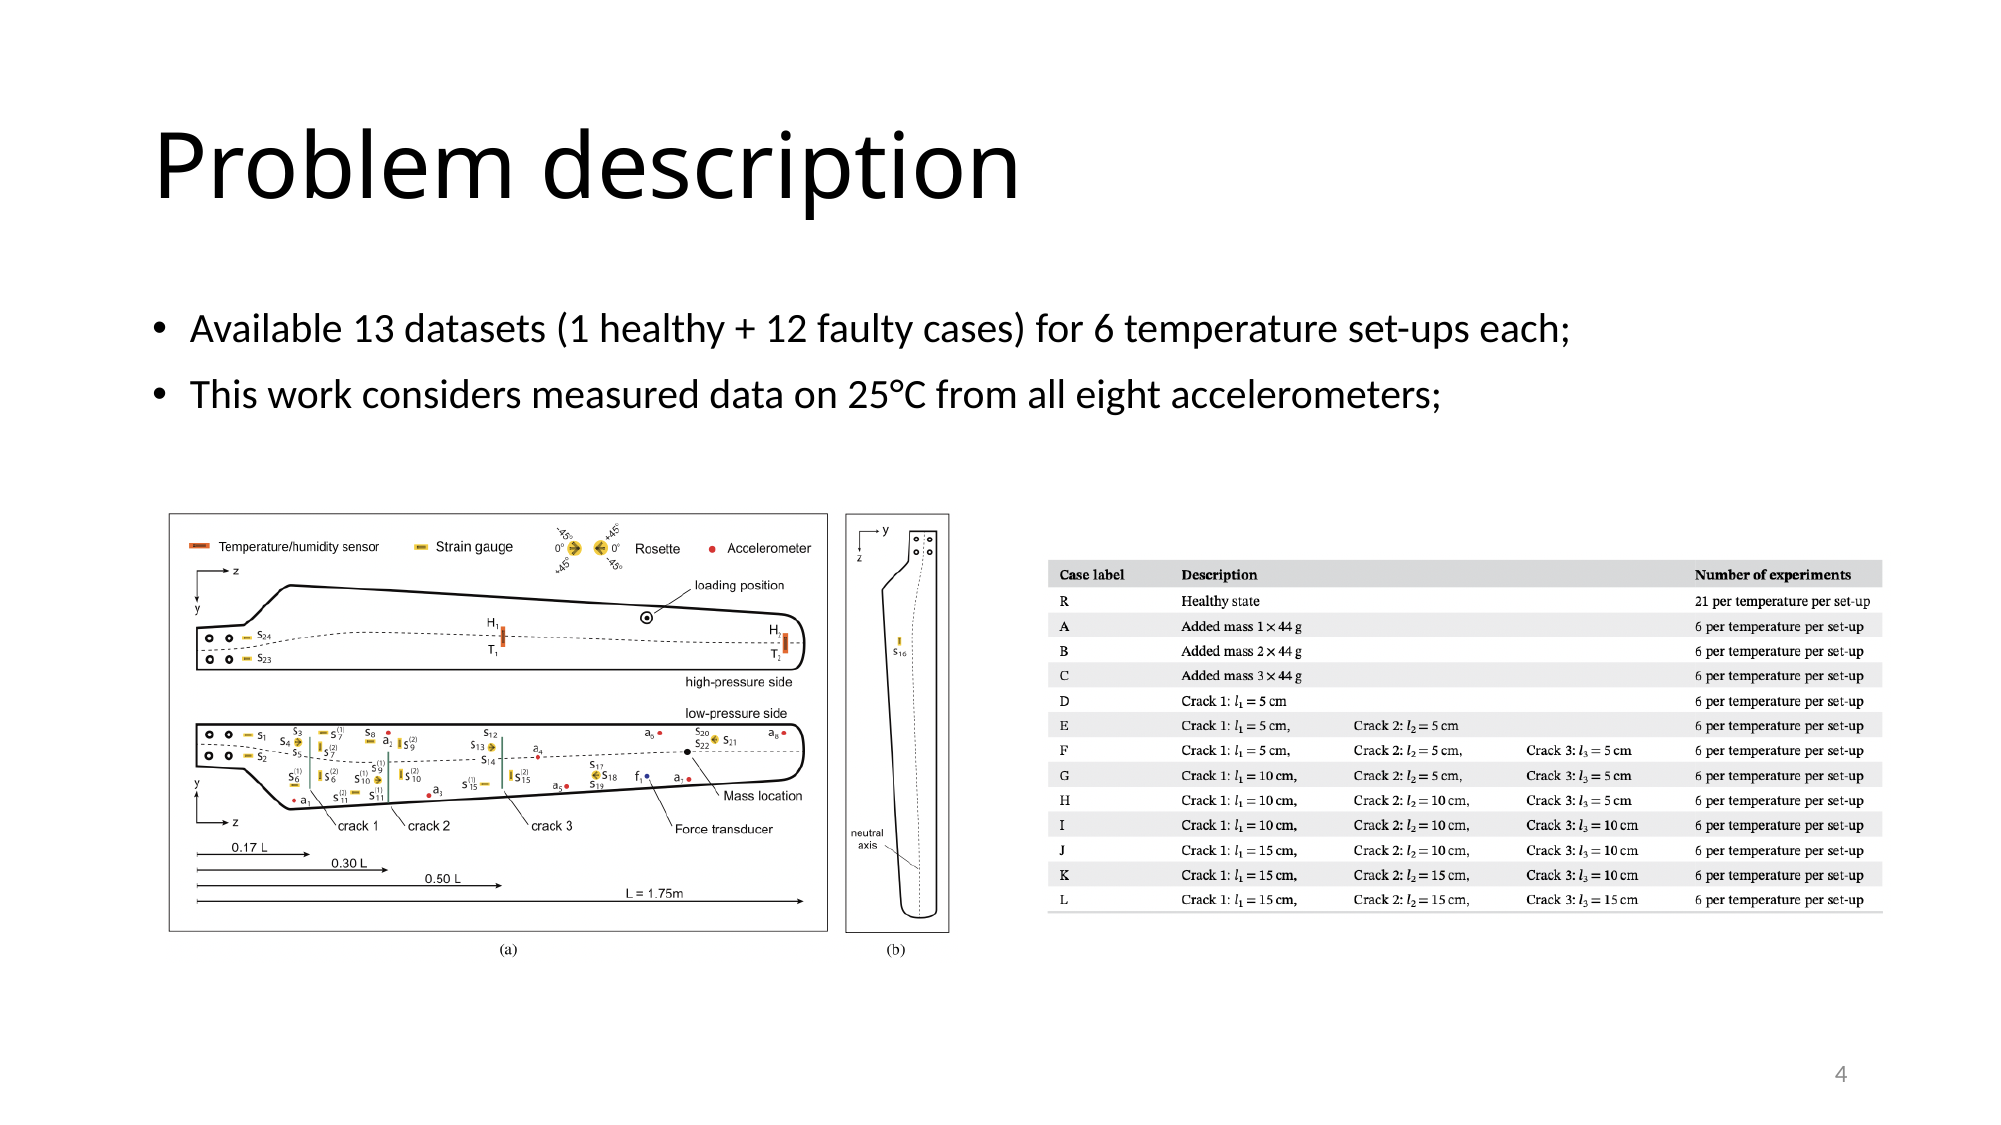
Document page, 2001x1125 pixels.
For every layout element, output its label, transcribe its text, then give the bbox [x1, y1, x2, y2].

list Available 13 datasets (1 healthy + 12 faulty cases) for 6 temperature set-ups each; This work considers measured data on 25°C from all eight accelerometers; [137, 299, 1863, 1014]
picture [1041, 552, 1891, 919]
picture [165, 507, 958, 963]
title Problem description [137, 59, 1863, 278]
slide_number 4 [1412, 1042, 1863, 1103]
